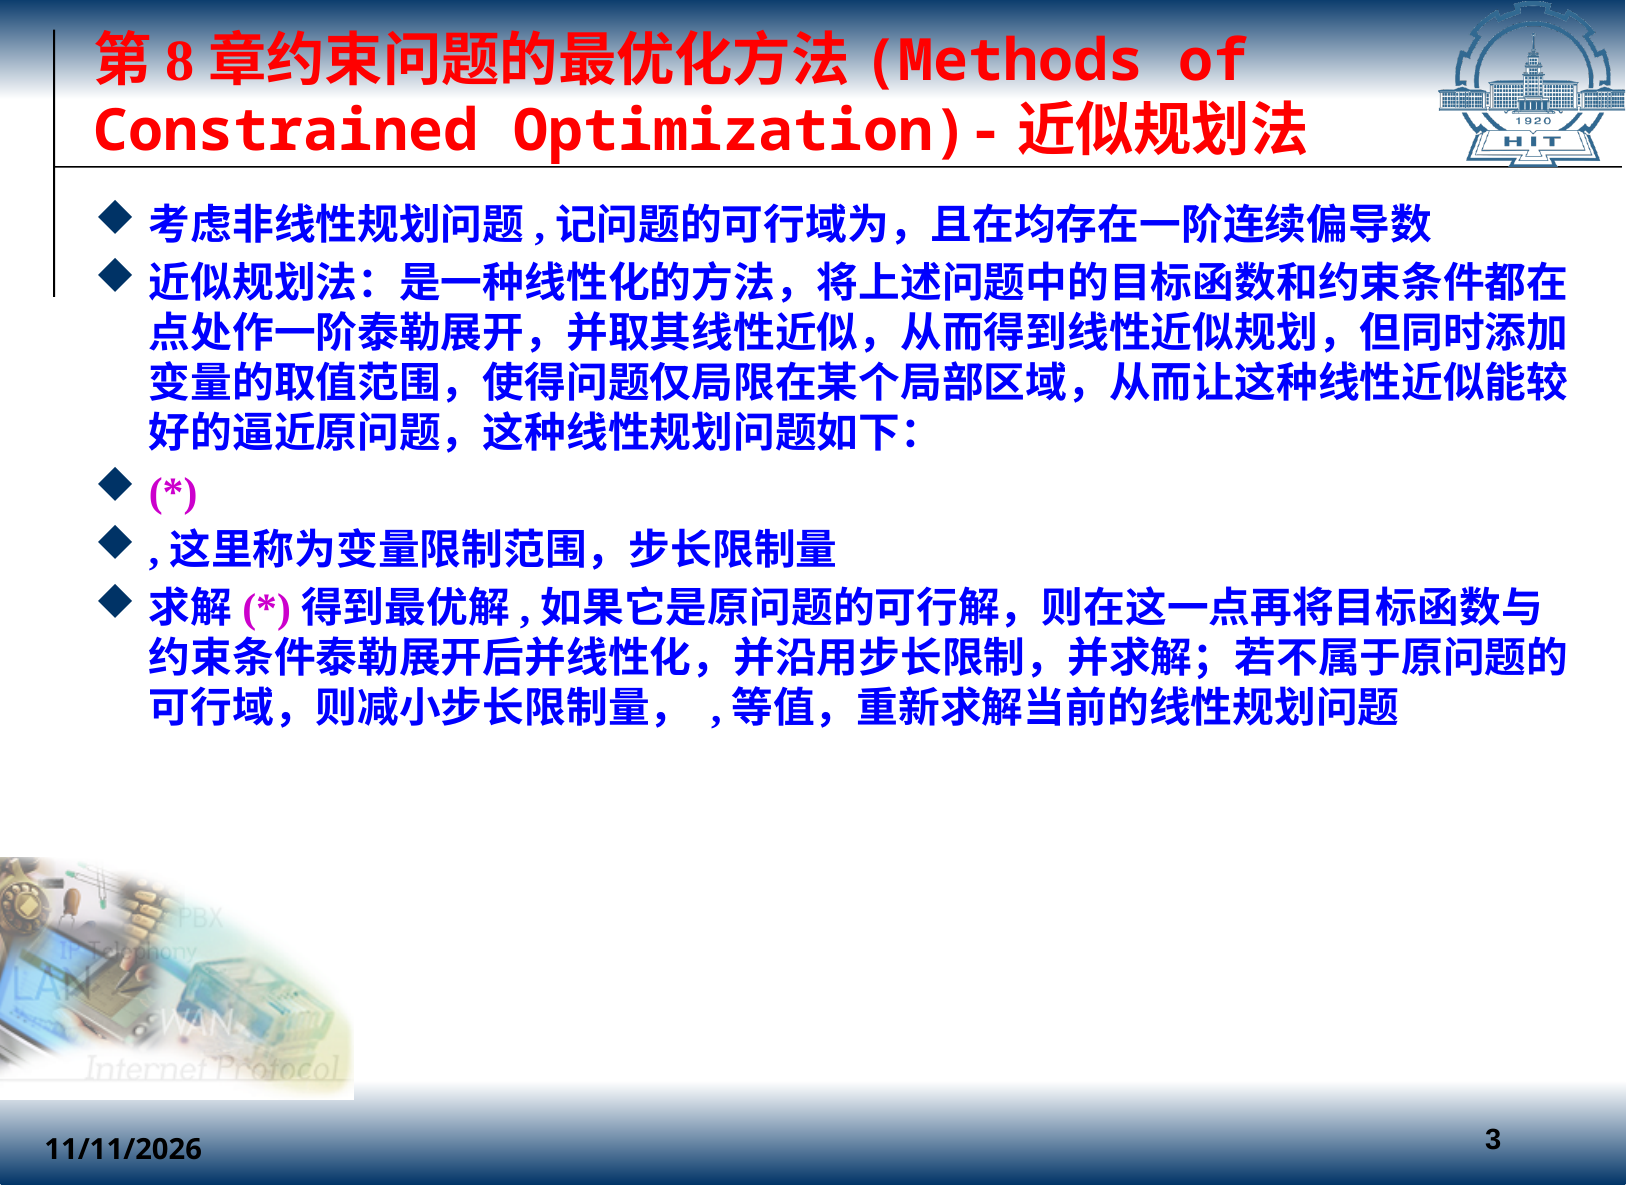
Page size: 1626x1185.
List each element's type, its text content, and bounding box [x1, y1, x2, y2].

title 第8章约束问题的最优化方法(Methods of Constrained Optimization)-近似规划法 [78, 29, 1498, 155]
picture [0, 857, 354, 1100]
picture [1438, 1, 1626, 167]
